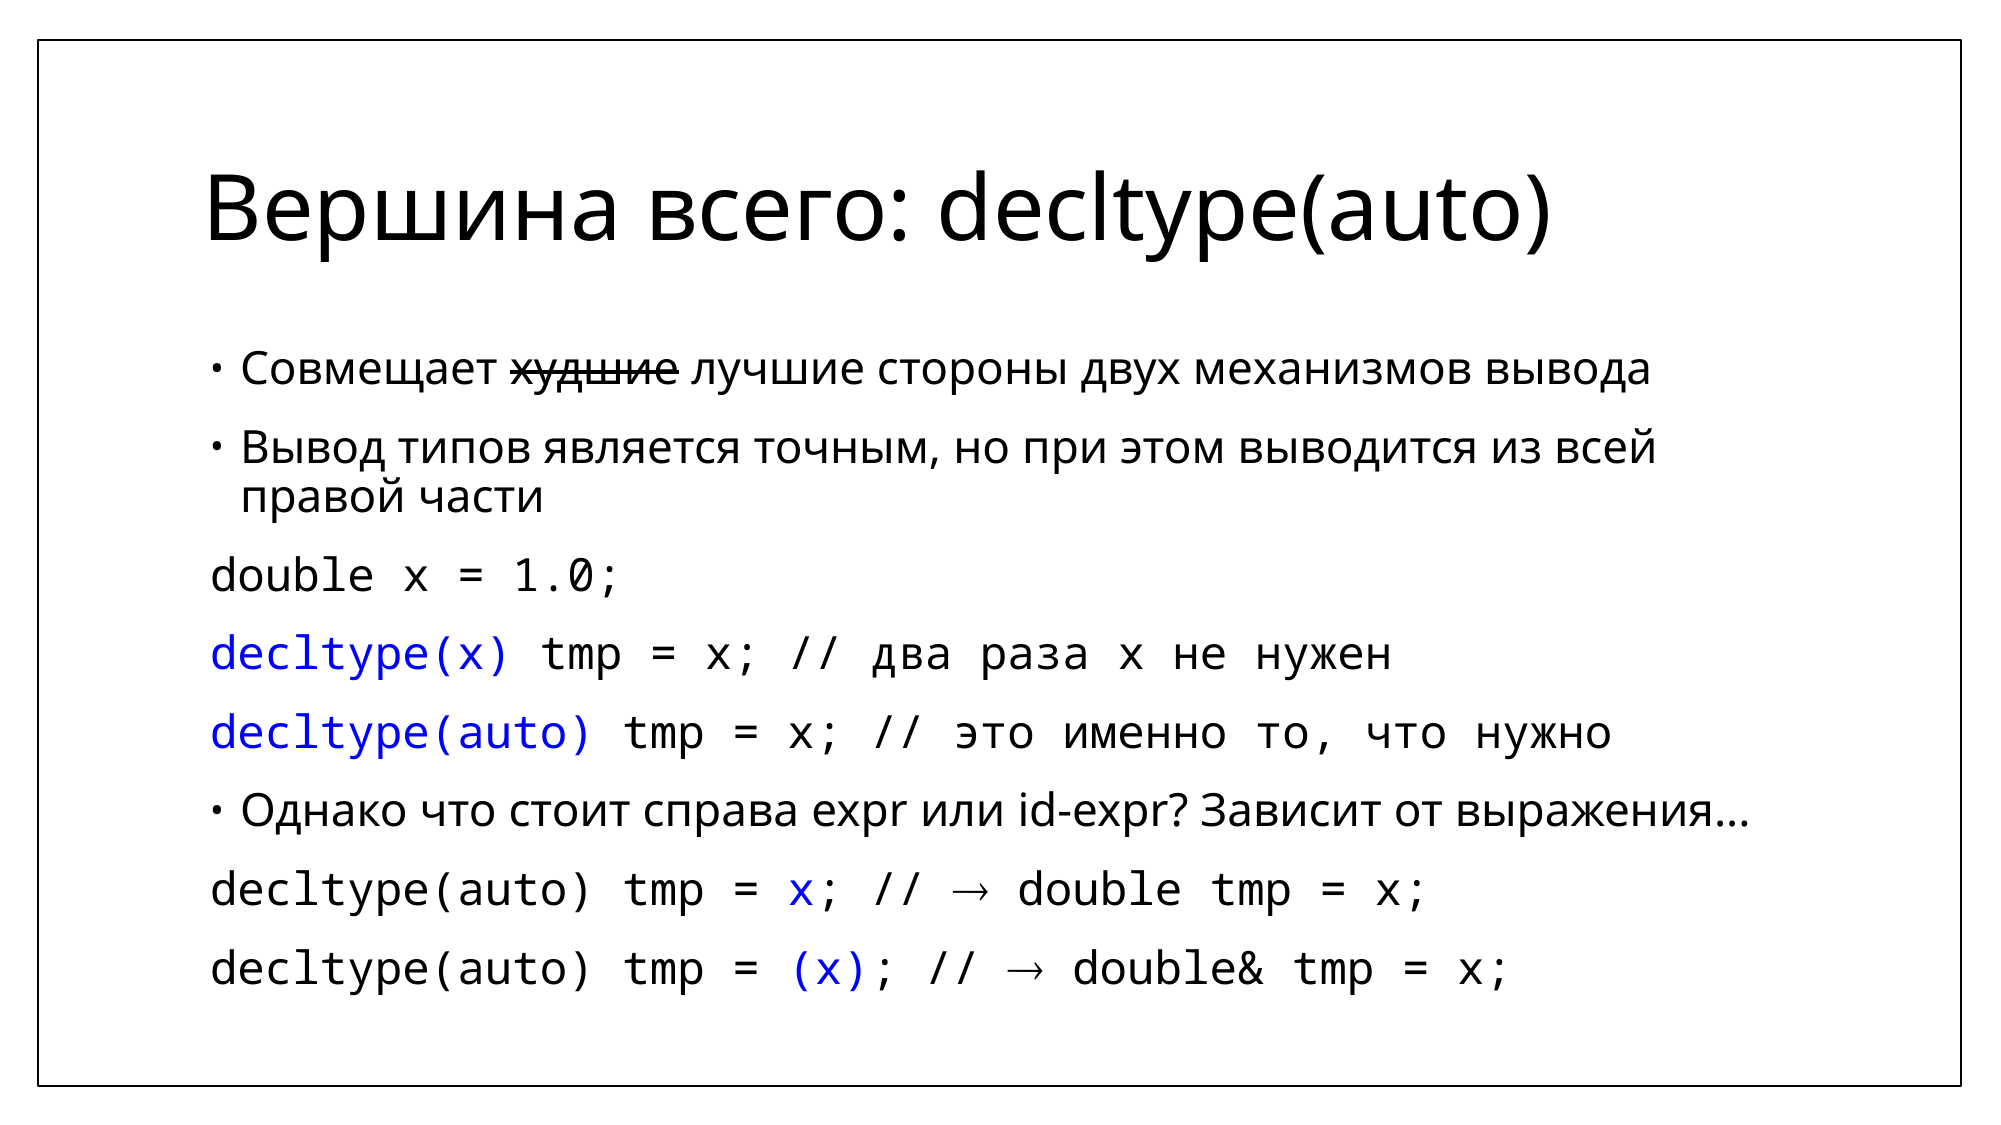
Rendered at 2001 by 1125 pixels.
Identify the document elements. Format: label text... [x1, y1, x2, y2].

title Вершина всего: decltype(auto) [187, 99, 1808, 323]
list Совмещает худшие лучшие стороны двух механизмов вывода Вывод типов является точным, но при этом выводится из всей правой части double x = 1.0; decltype(x) tmp = x; // два раза x не нужен decltype(auto) tmp = x; // это именно то, что нужно Однако что стоит справа expr или id-expr? Зависит от выражения... decltype(auto) tmp = x; //  double tmp = x; decltype(auto) tmp = (x); //  double& tmp = x; [187, 337, 1808, 1000]
